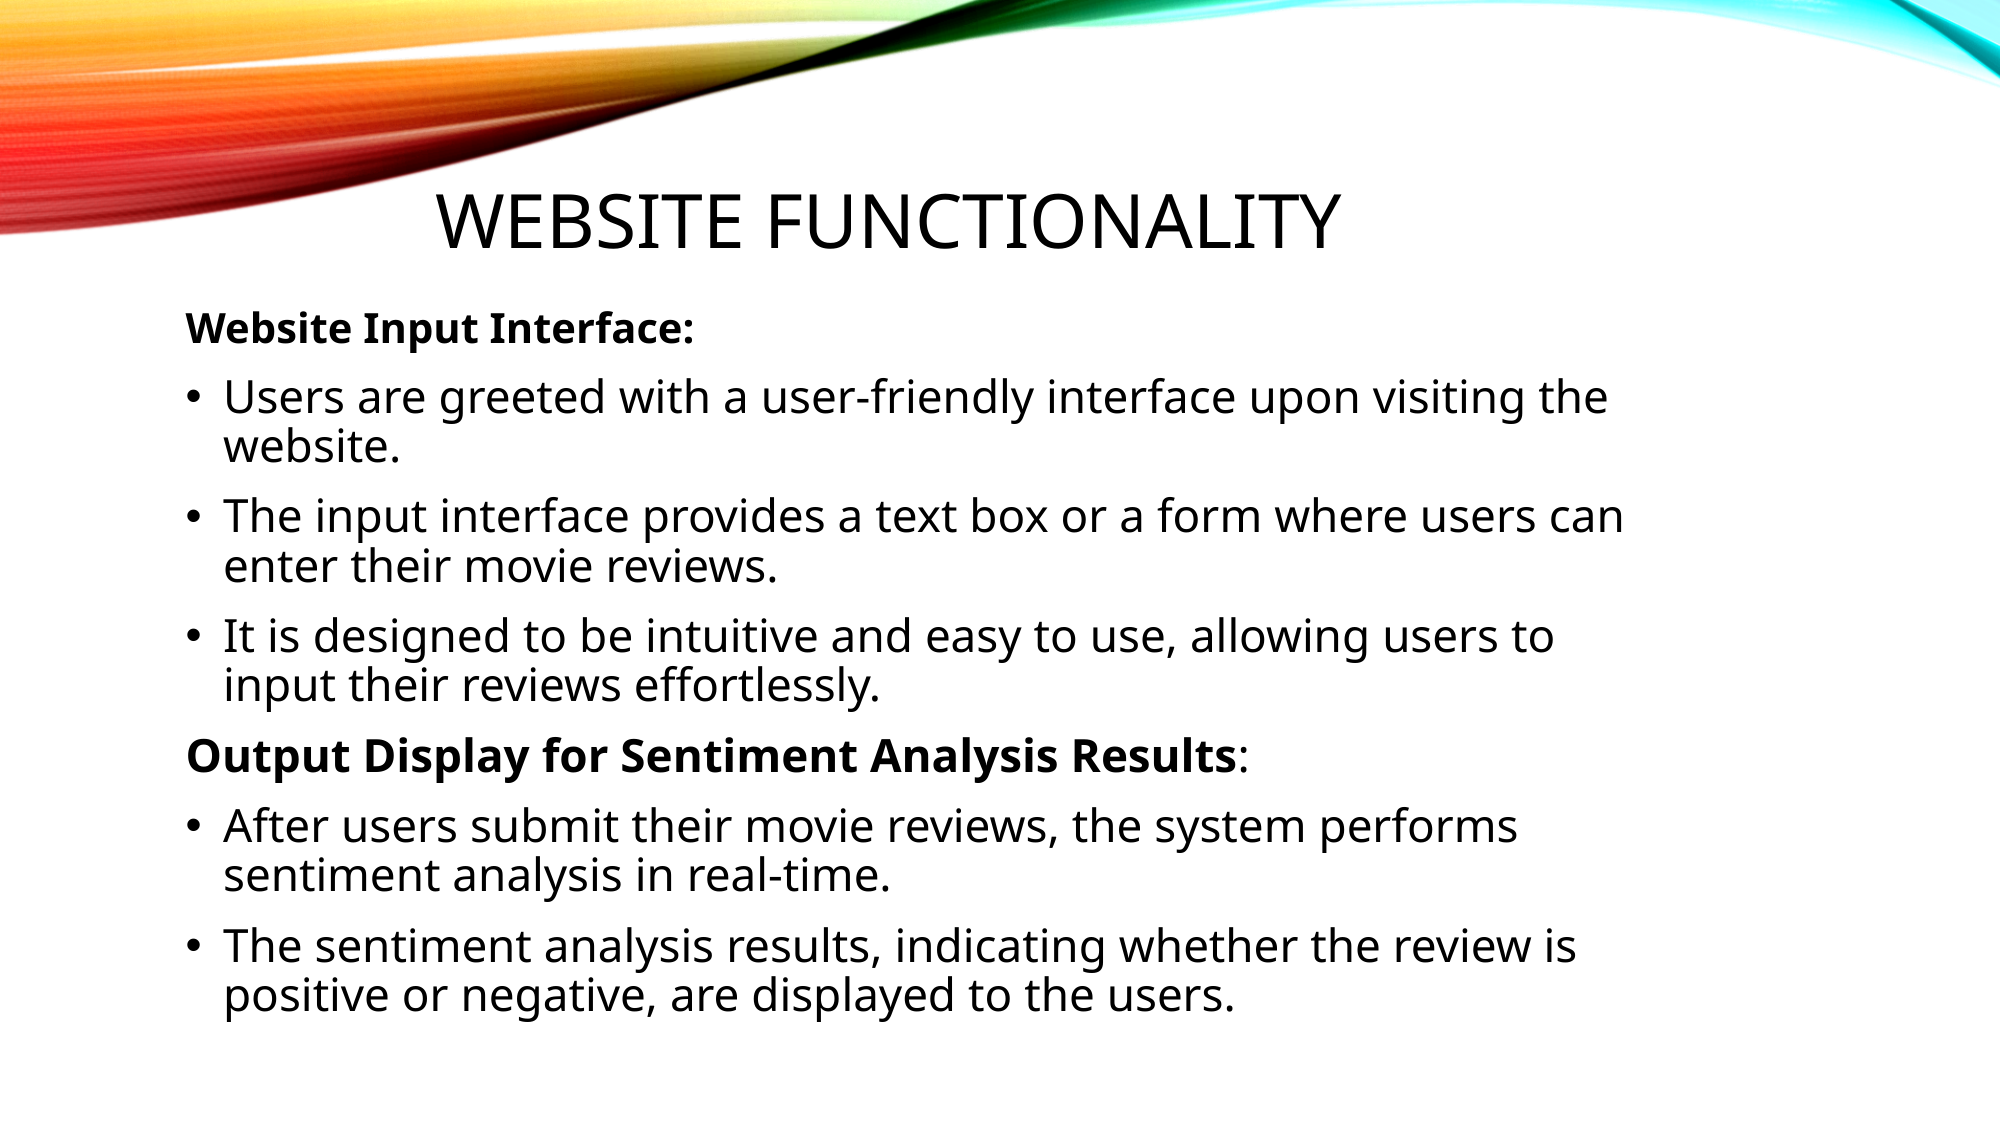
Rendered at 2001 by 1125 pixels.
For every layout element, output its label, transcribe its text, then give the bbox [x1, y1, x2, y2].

list Website Input Interface: Users are greeted with a user-friendly interface upon visiting the website. The input interface provides a text box or a form where users can enter their movie reviews. It is designed to be intuitive and easy to use, allowing users to input their reviews effortlessly. Output Display for Sentiment Analysis Results: After users submit their movie reviews, the system performs sentiment analysis in real-time. The sentiment analysis results, indicating whether the review is positive or negative, are displayed to the users. [170, 300, 1675, 1028]
picture [0, 0, 2000, 237]
title Website functionality [348, 174, 1430, 275]
